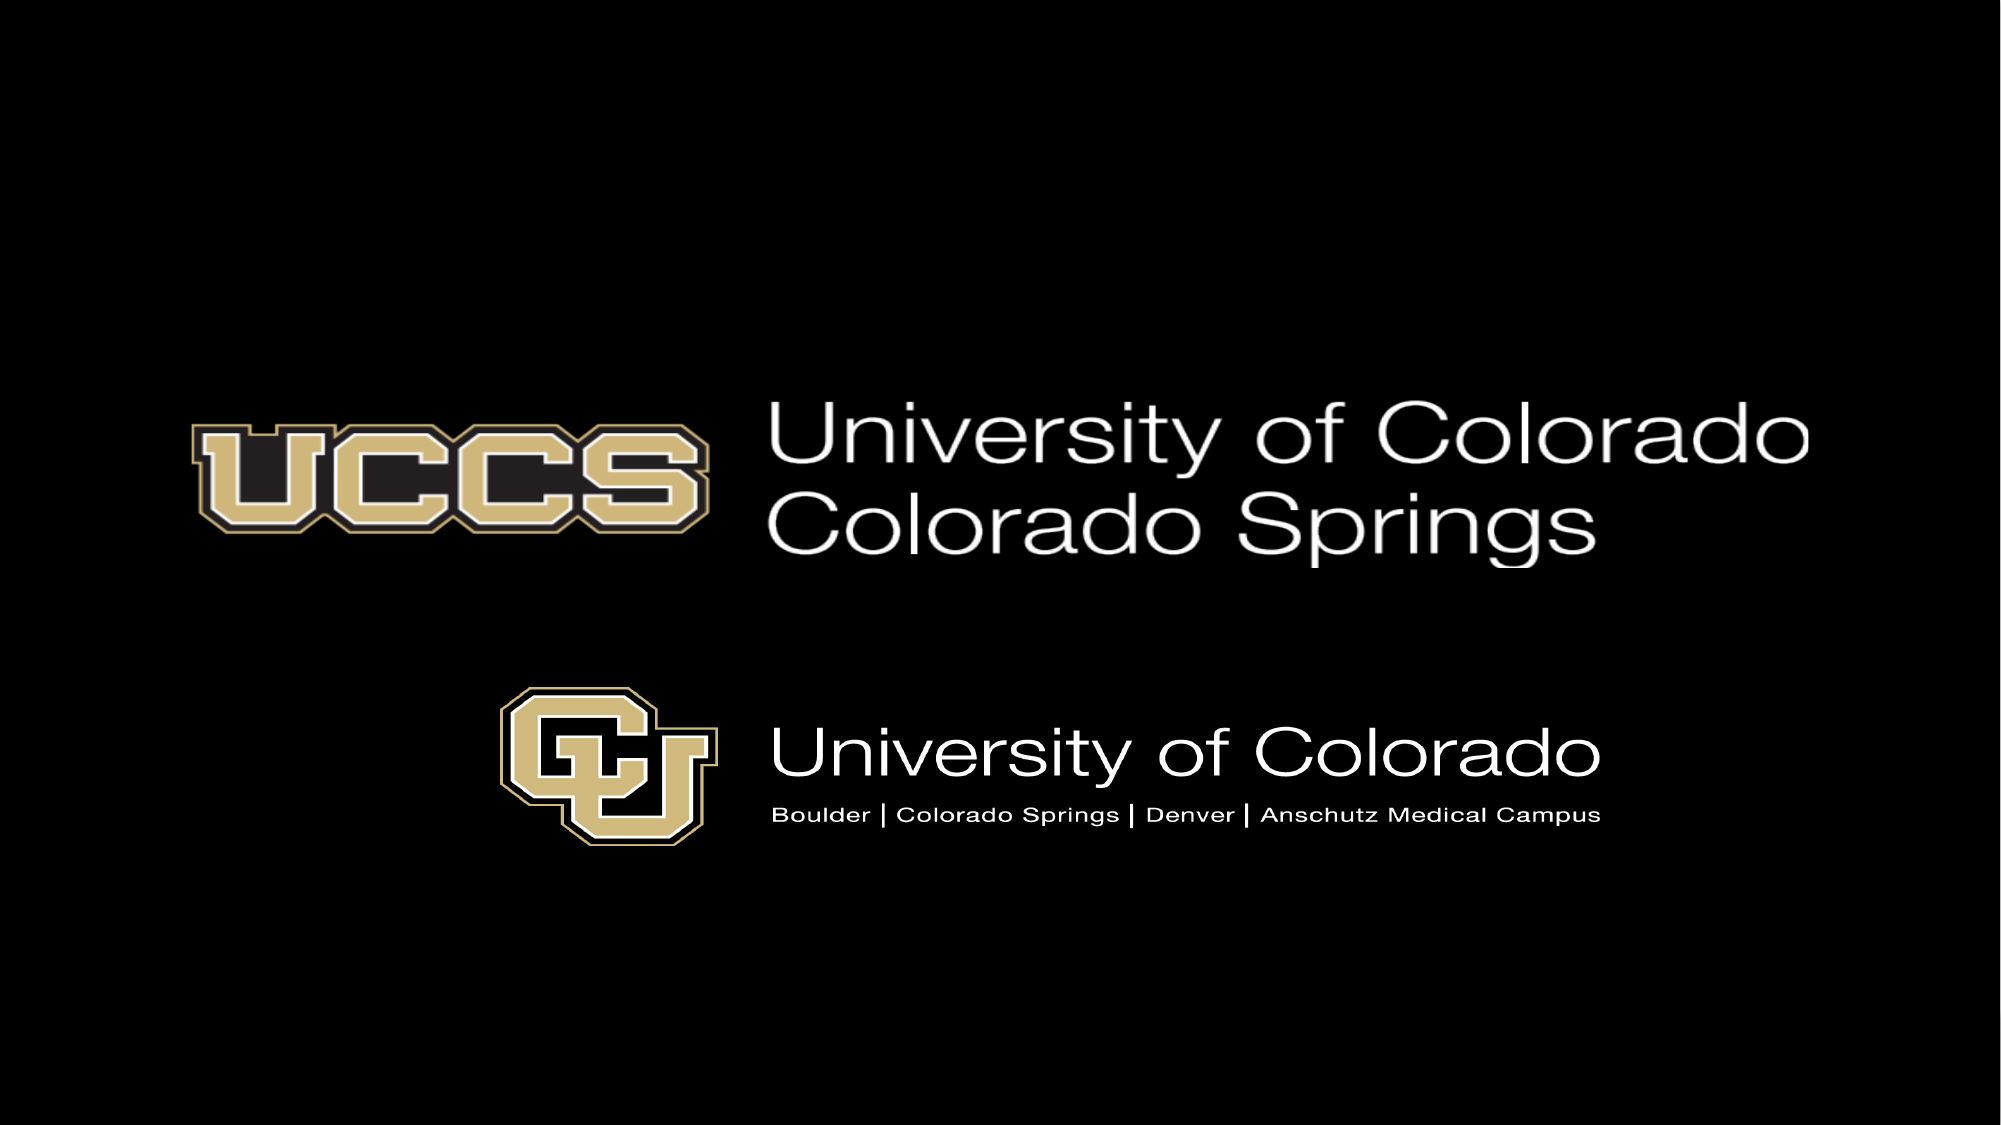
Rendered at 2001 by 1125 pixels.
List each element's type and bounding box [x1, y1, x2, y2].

picture [500, 687, 1600, 846]
